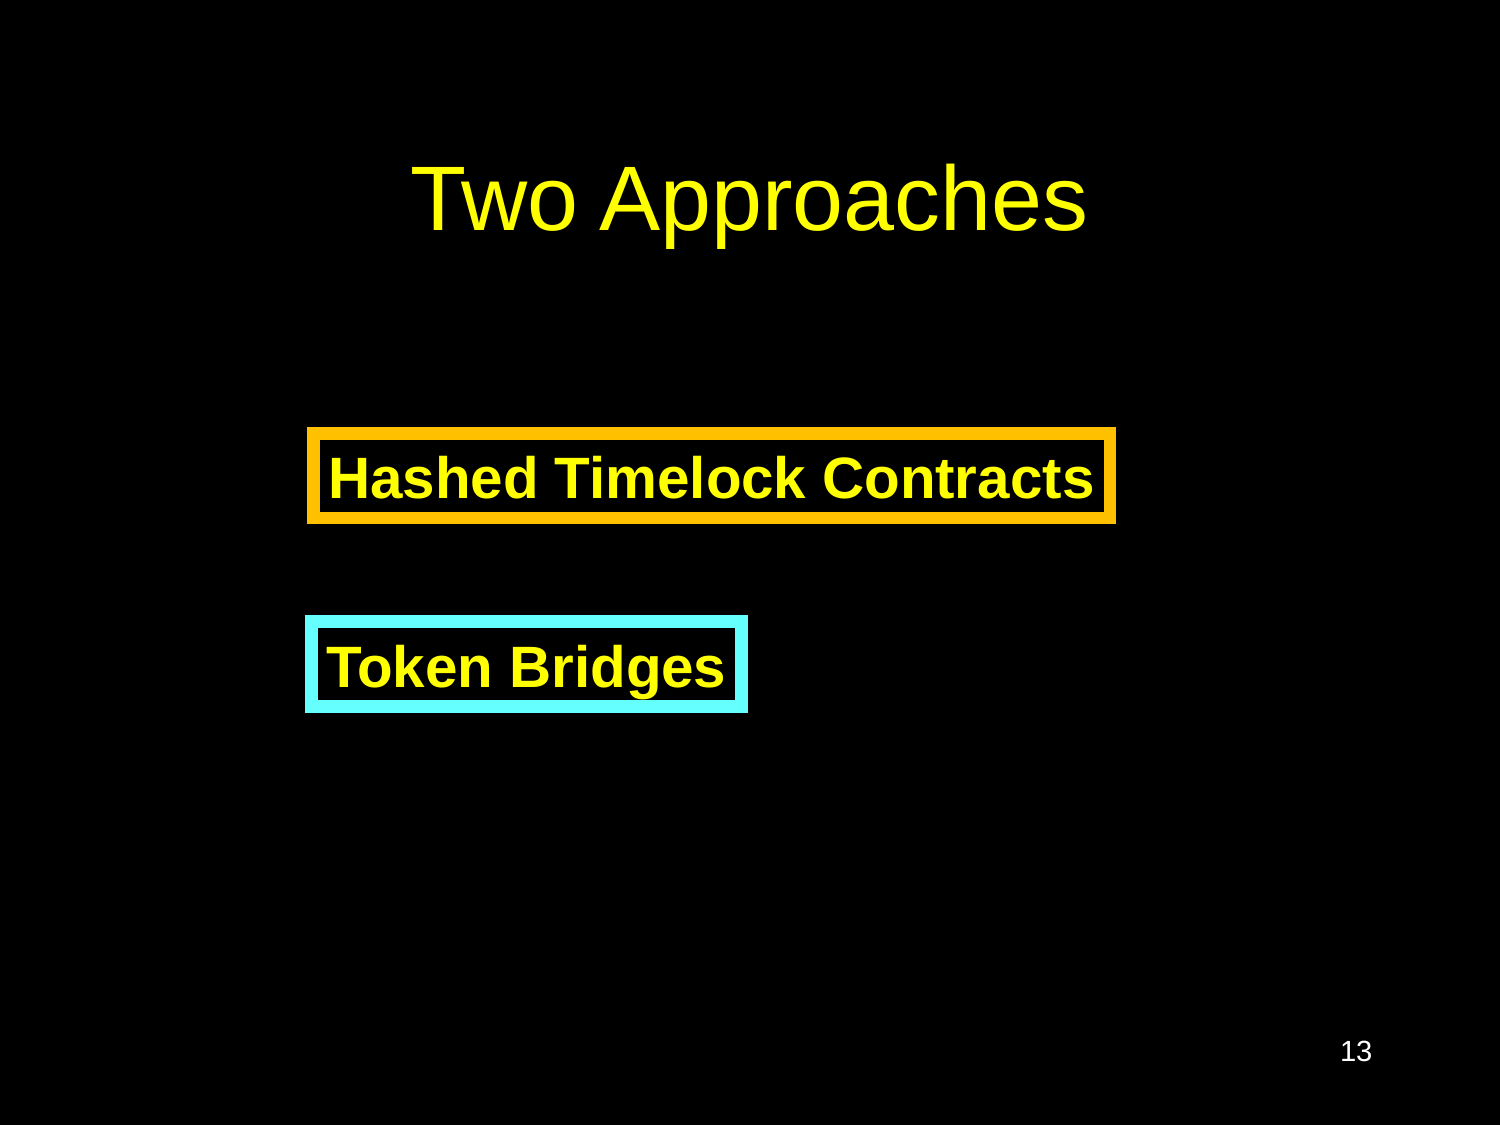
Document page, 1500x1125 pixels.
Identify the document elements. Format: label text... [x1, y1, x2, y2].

slide_number 13 [1074, 1024, 1388, 1101]
text_box Token Bridges [311, 621, 742, 707]
text_box Hashed Timelock Contracts [313, 433, 1111, 518]
title Two Approaches [112, 99, 1388, 288]
